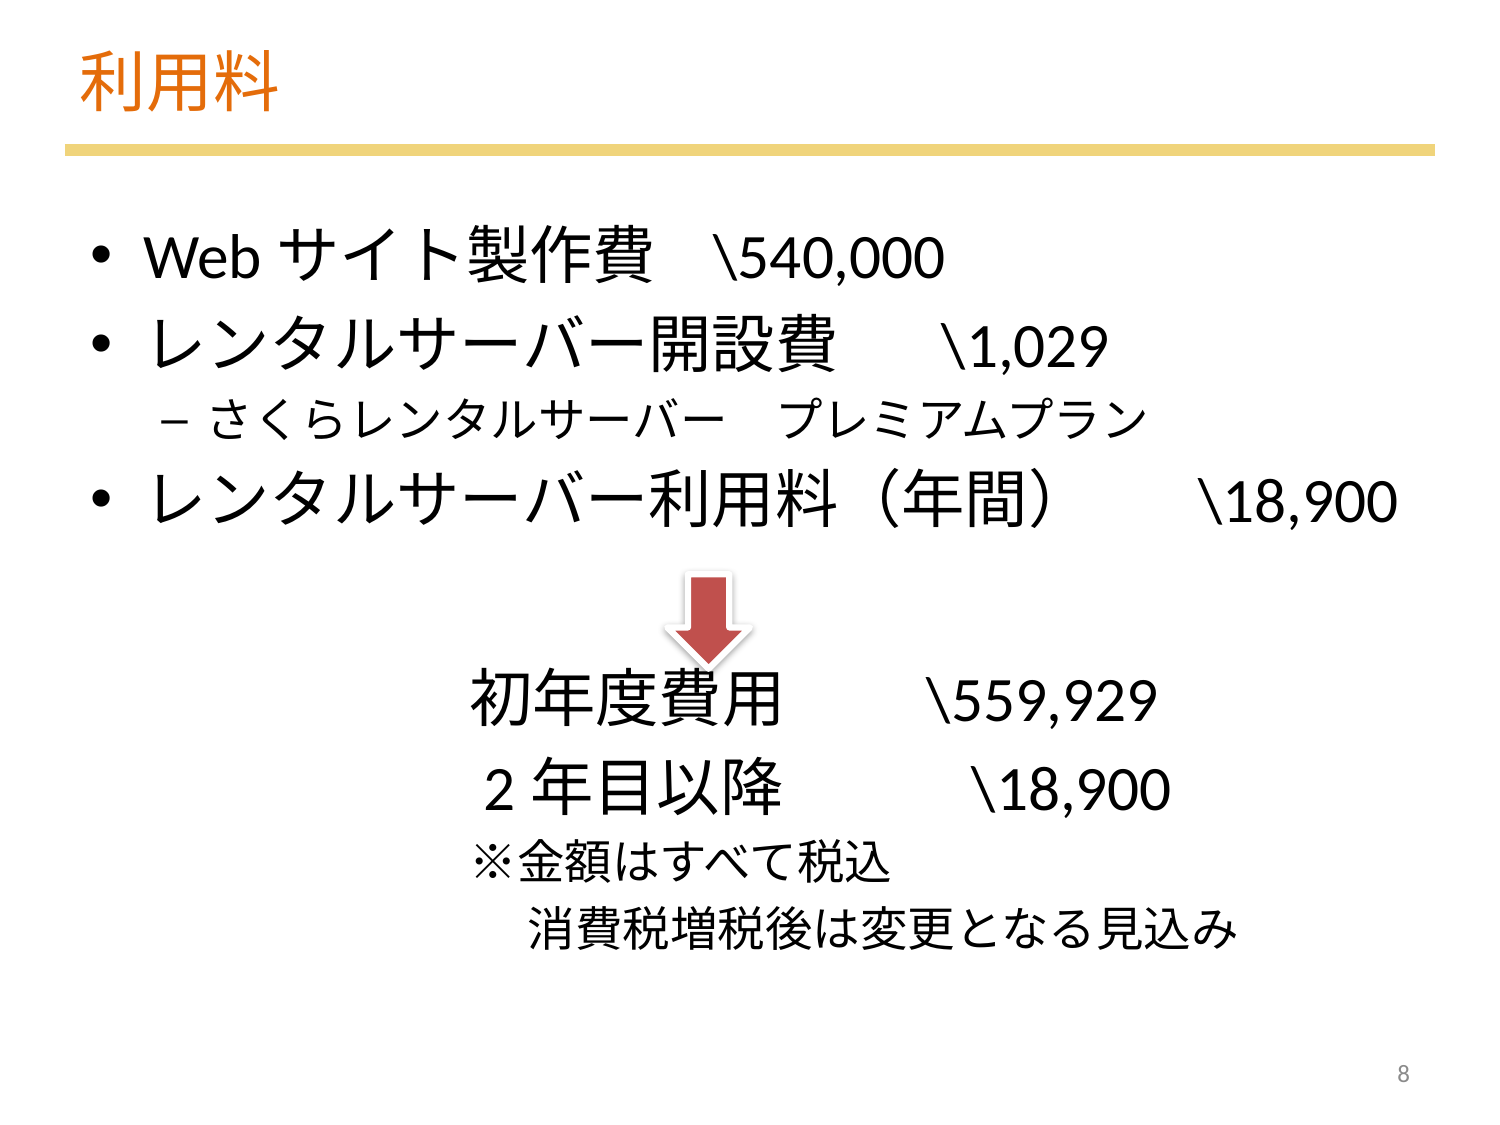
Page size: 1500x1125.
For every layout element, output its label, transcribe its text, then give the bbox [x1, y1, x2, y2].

slide_number 8 [1074, 1042, 1425, 1103]
text_box 利用料 [64, 19, 1436, 140]
text_box [664, 571, 753, 672]
list Webサイト製作費 \540,000 レンタルサーバー開設費 \1,029 さくらレンタルサーバー プレミアムプラン レンタルサーバー利用料（年間） \18,900 初年度費用 \559,929 2年目以降 \18,900 ※金額はすべて税込 消費税増税後は変更となる見込み [75, 208, 1425, 1047]
